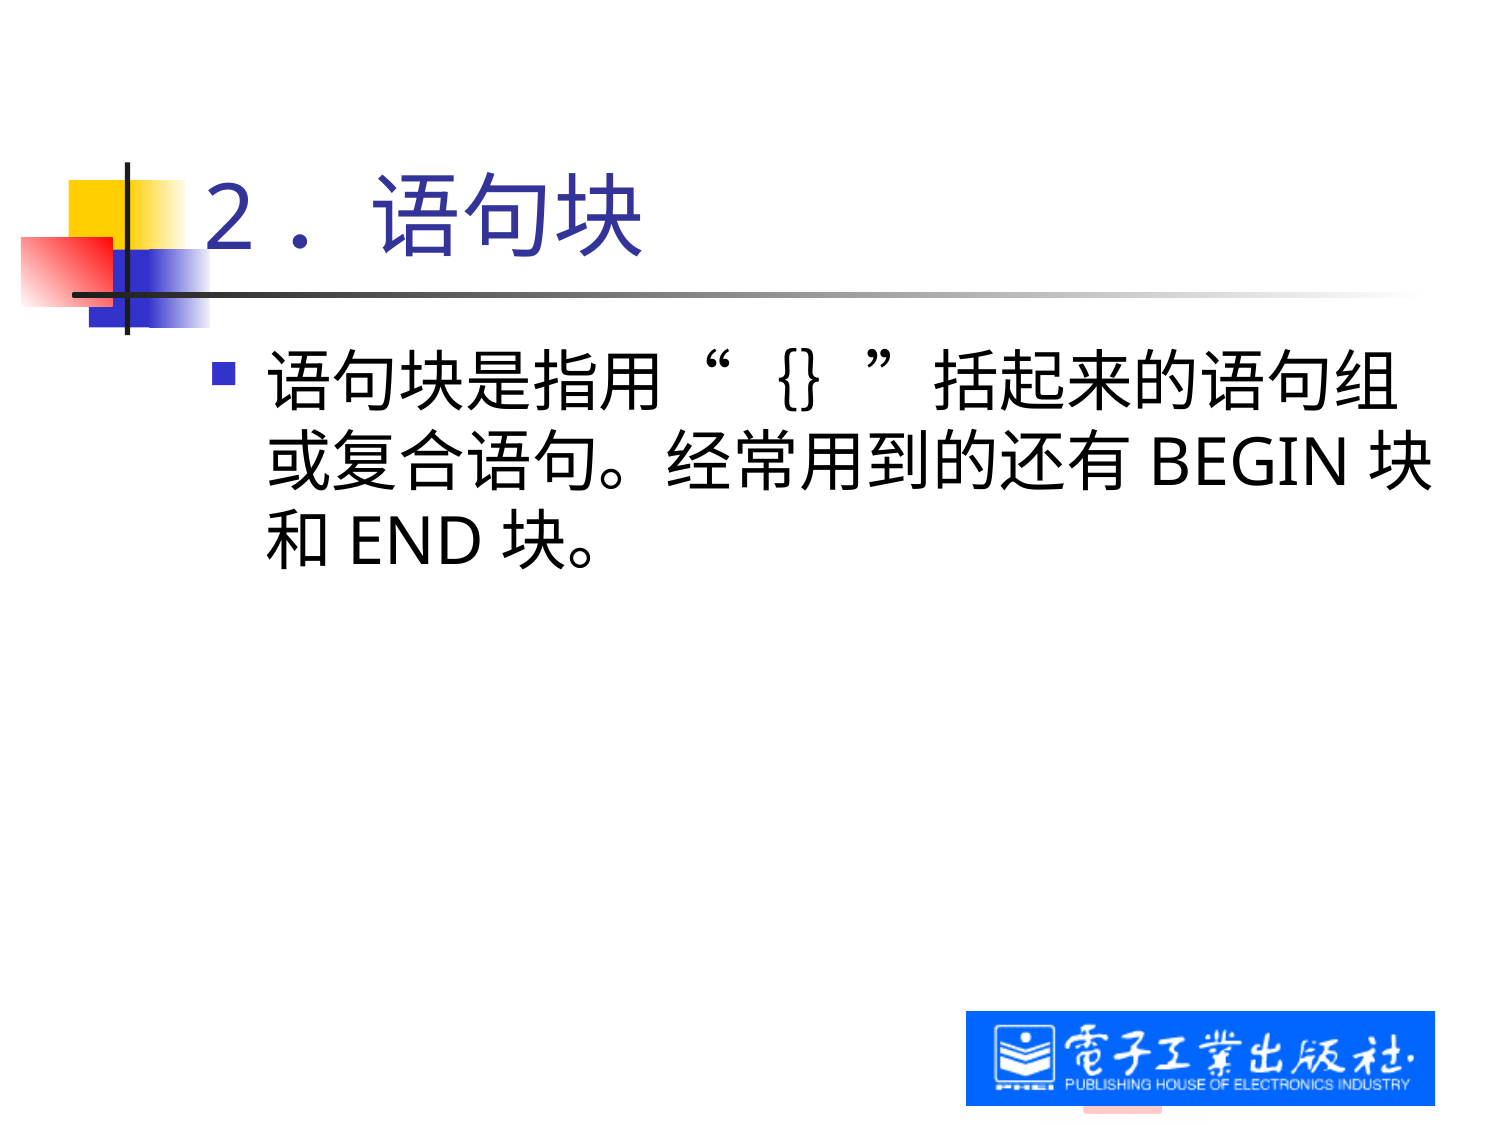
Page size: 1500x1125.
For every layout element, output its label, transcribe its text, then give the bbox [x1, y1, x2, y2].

list 语句块是指用“｛｝”括起来的语句组或复合语句。经常用到的还有BEGIN块和END块。 [193, 330, 1470, 1007]
picture [966, 1010, 1436, 1125]
title 2．语句块 [188, 34, 1468, 276]
